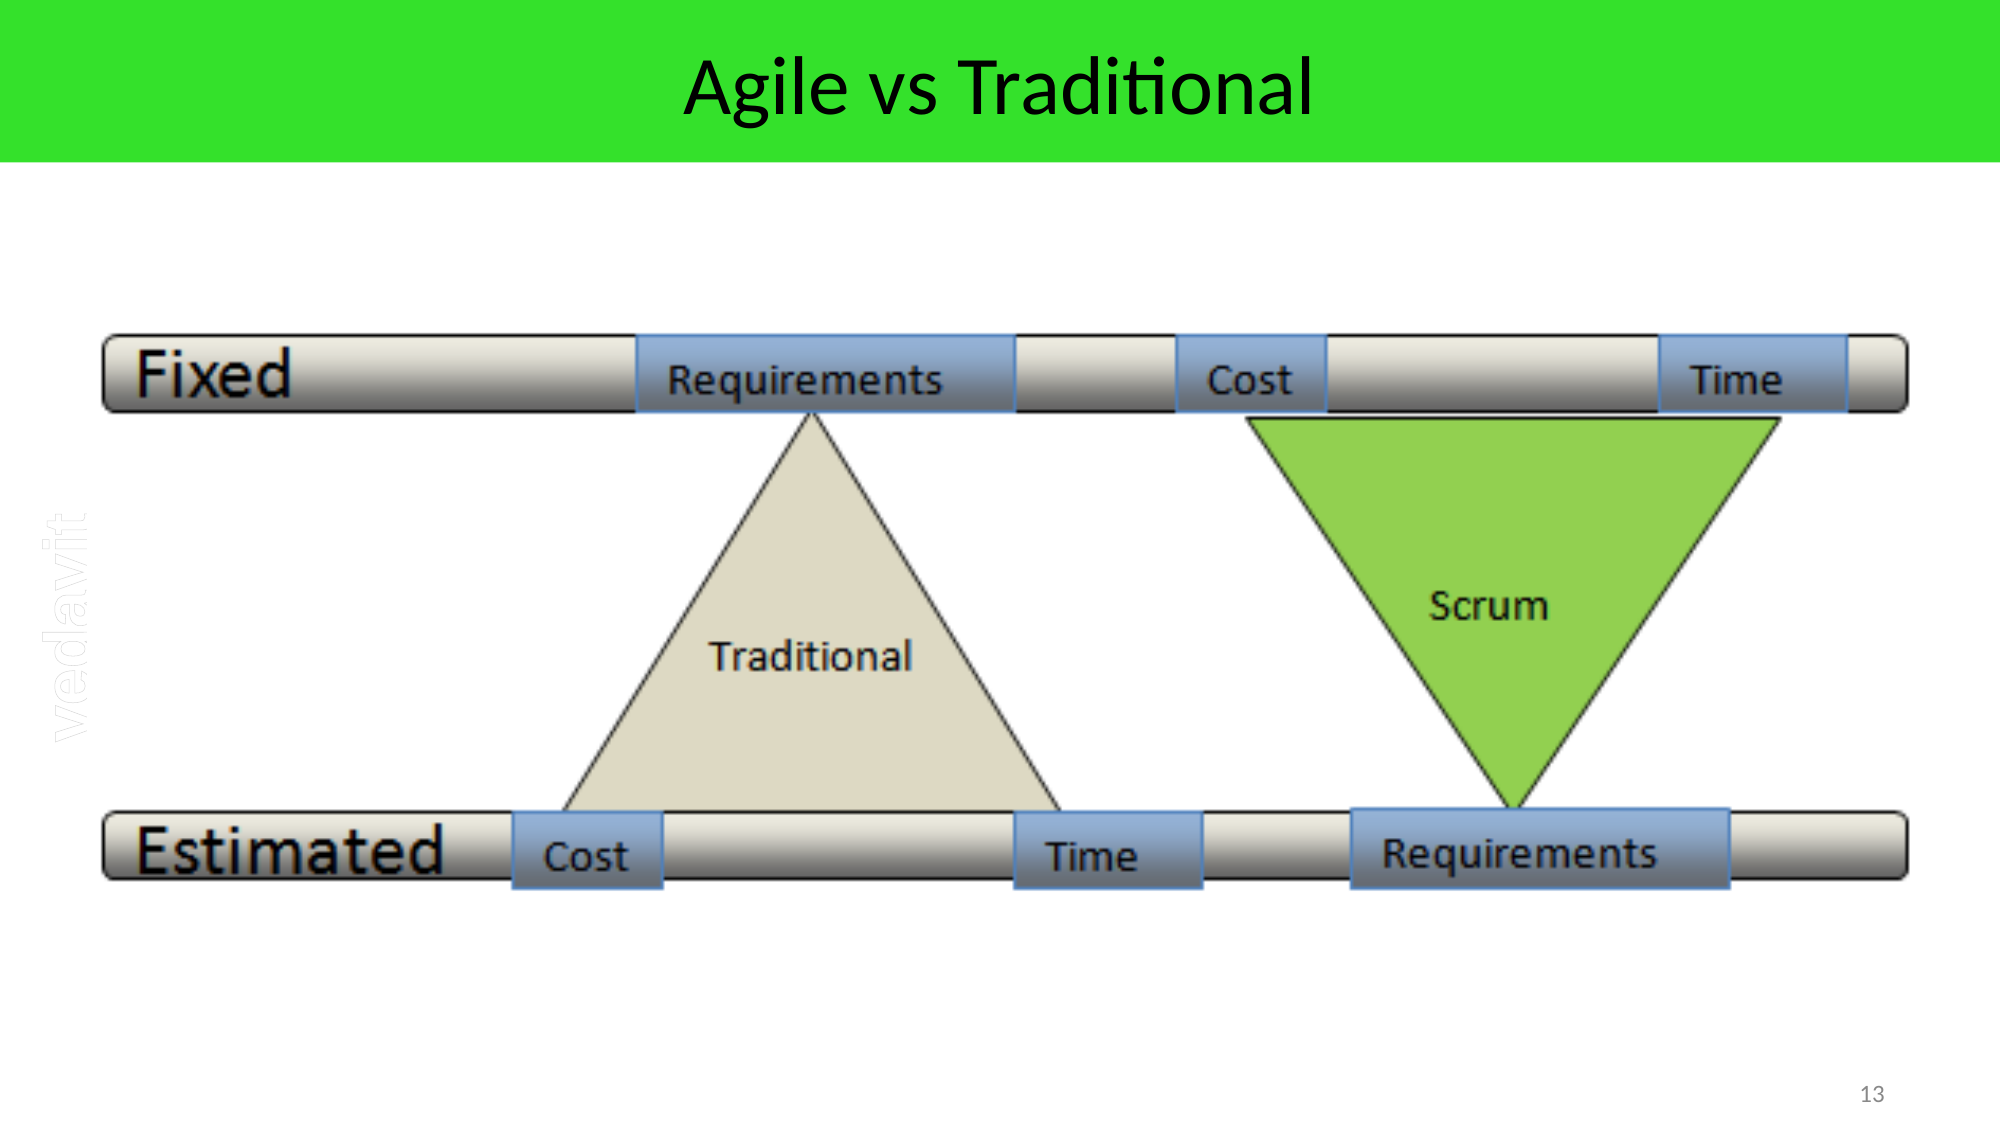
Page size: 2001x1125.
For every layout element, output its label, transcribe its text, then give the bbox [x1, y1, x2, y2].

title Agile vs Traditional [0, 0, 2000, 163]
slide_number 13 [1433, 1062, 1900, 1123]
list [87, 299, 1913, 926]
